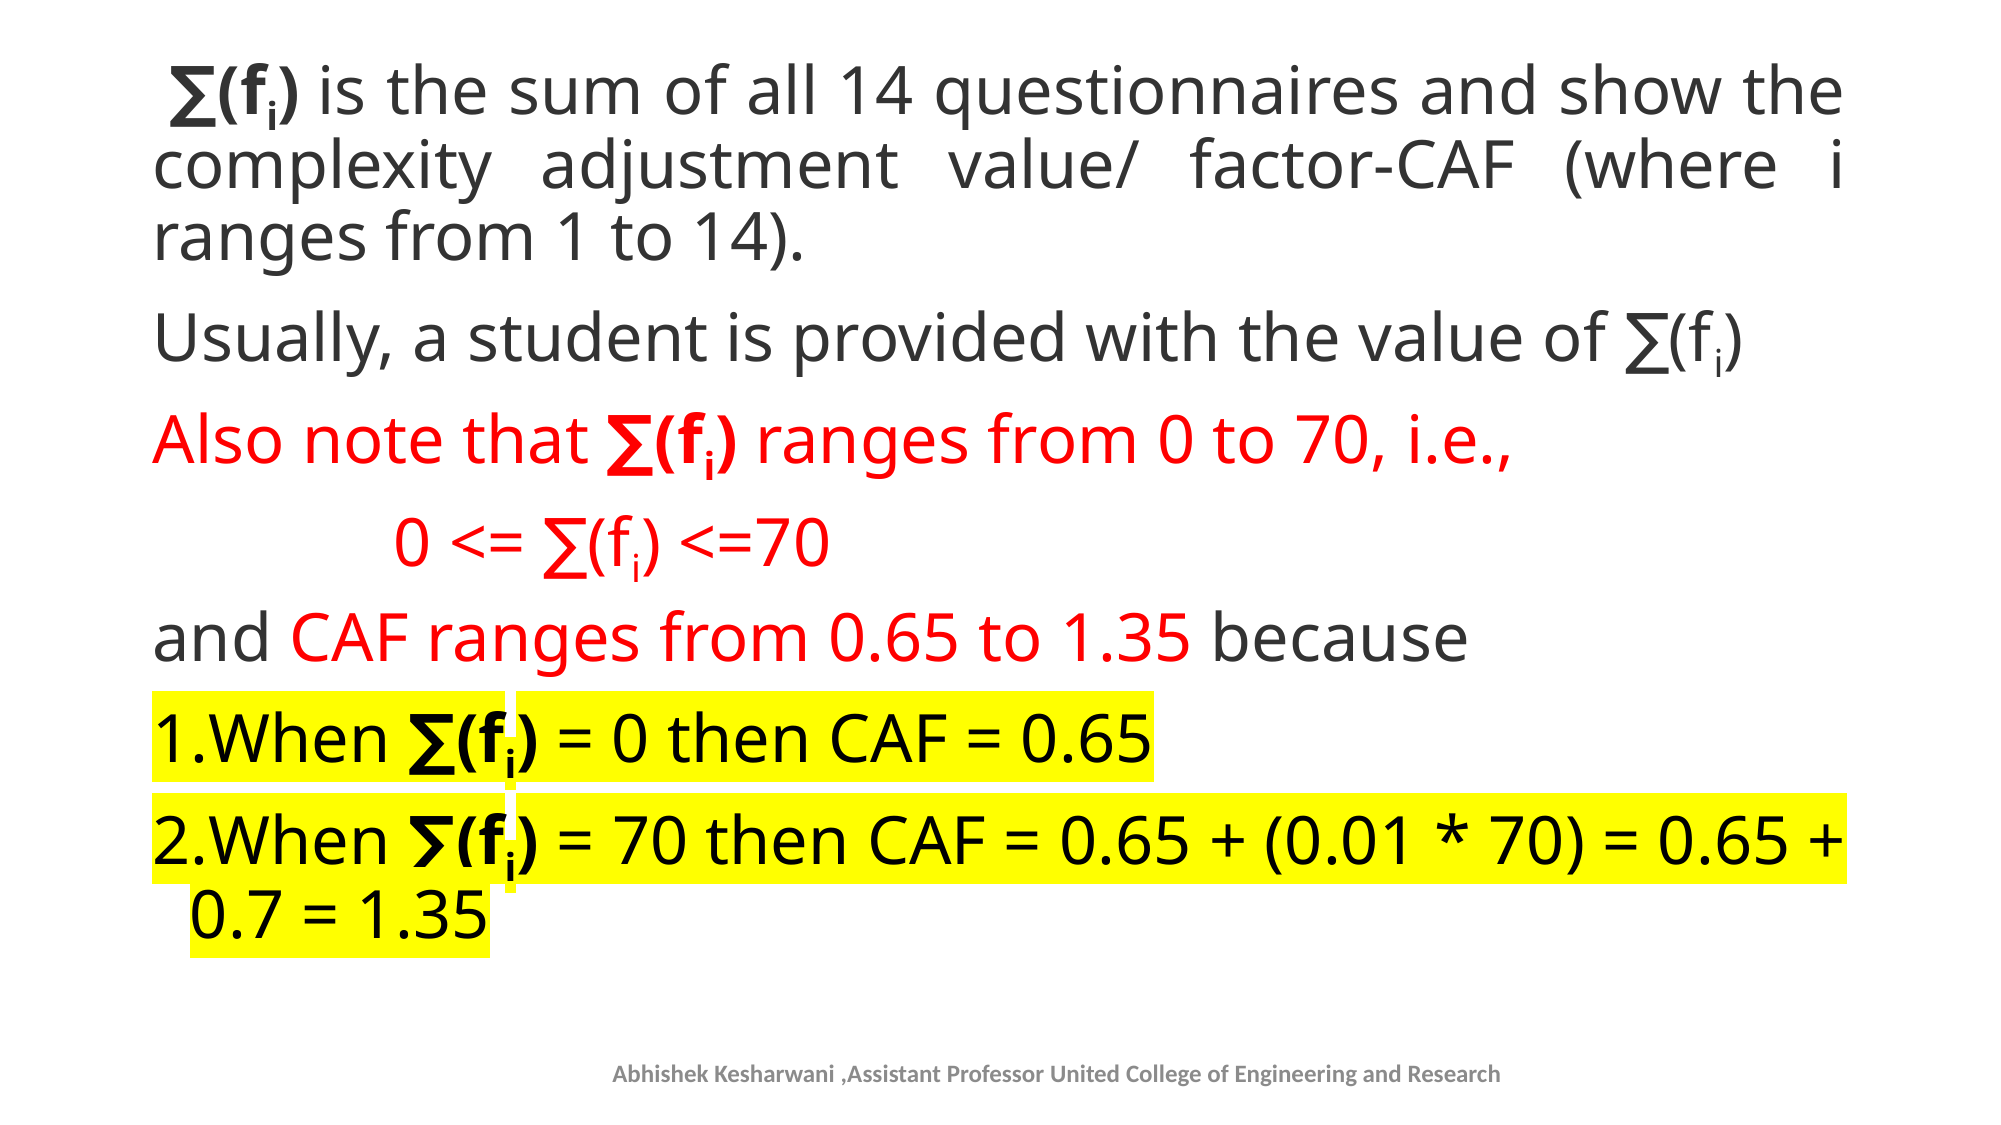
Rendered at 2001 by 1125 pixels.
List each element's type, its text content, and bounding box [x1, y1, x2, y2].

list ∑(fi) is the sum of all 14 questionnaires and show the complexity adjustment value/ factor-CAF (where i ranges from 1 to 14). Usually, a student is provided with the value of ∑(fi) Also note that ∑(fi) ranges from 0 to 70, i.e., 0 <= ∑(fi) <=70 and CAF ranges from 0.65 to 1.35 because When ∑(fi) = 0 then CAF = 0.65 When ∑(fi) = 70 then CAF = 0.65 + (0.01 * 70) = 0.65 + 0.7 = 1.35 [137, 41, 1863, 1090]
footer Abhishek Kesharwani ,Assistant Professor United College of Engineering and Research [541, 1042, 1574, 1103]
